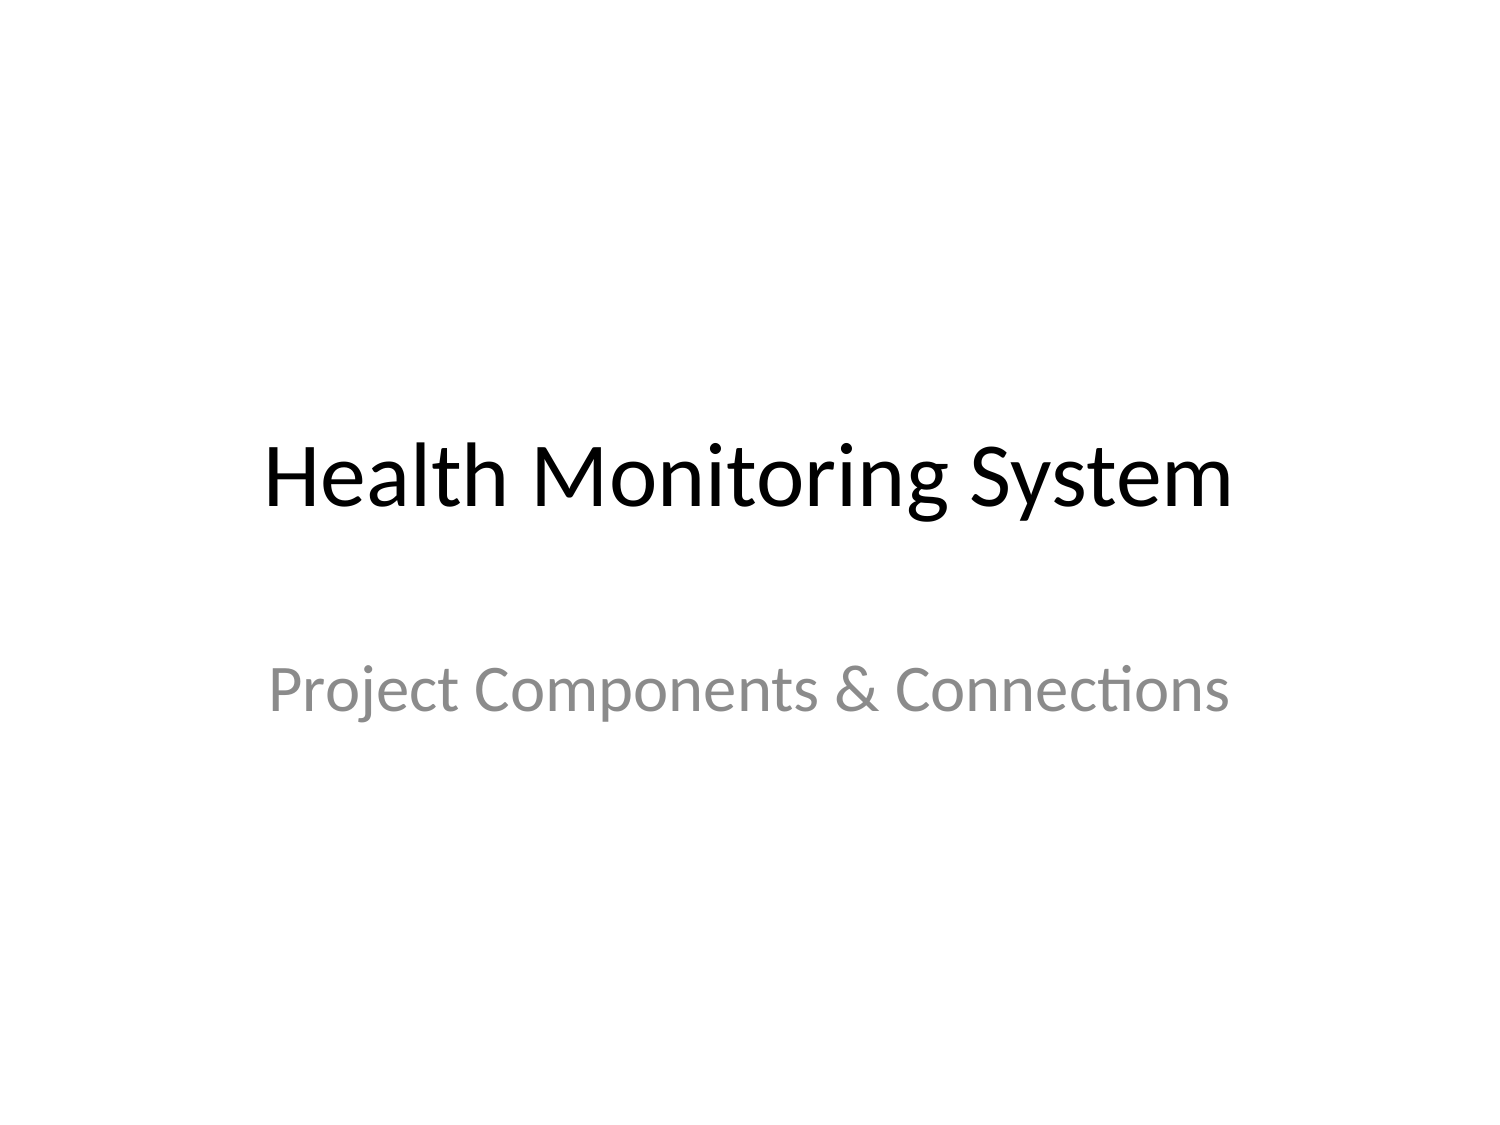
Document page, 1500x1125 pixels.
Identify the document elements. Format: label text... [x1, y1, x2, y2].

title Health Monitoring System [112, 349, 1388, 591]
subtitle Project Components & Connections [225, 637, 1275, 925]
